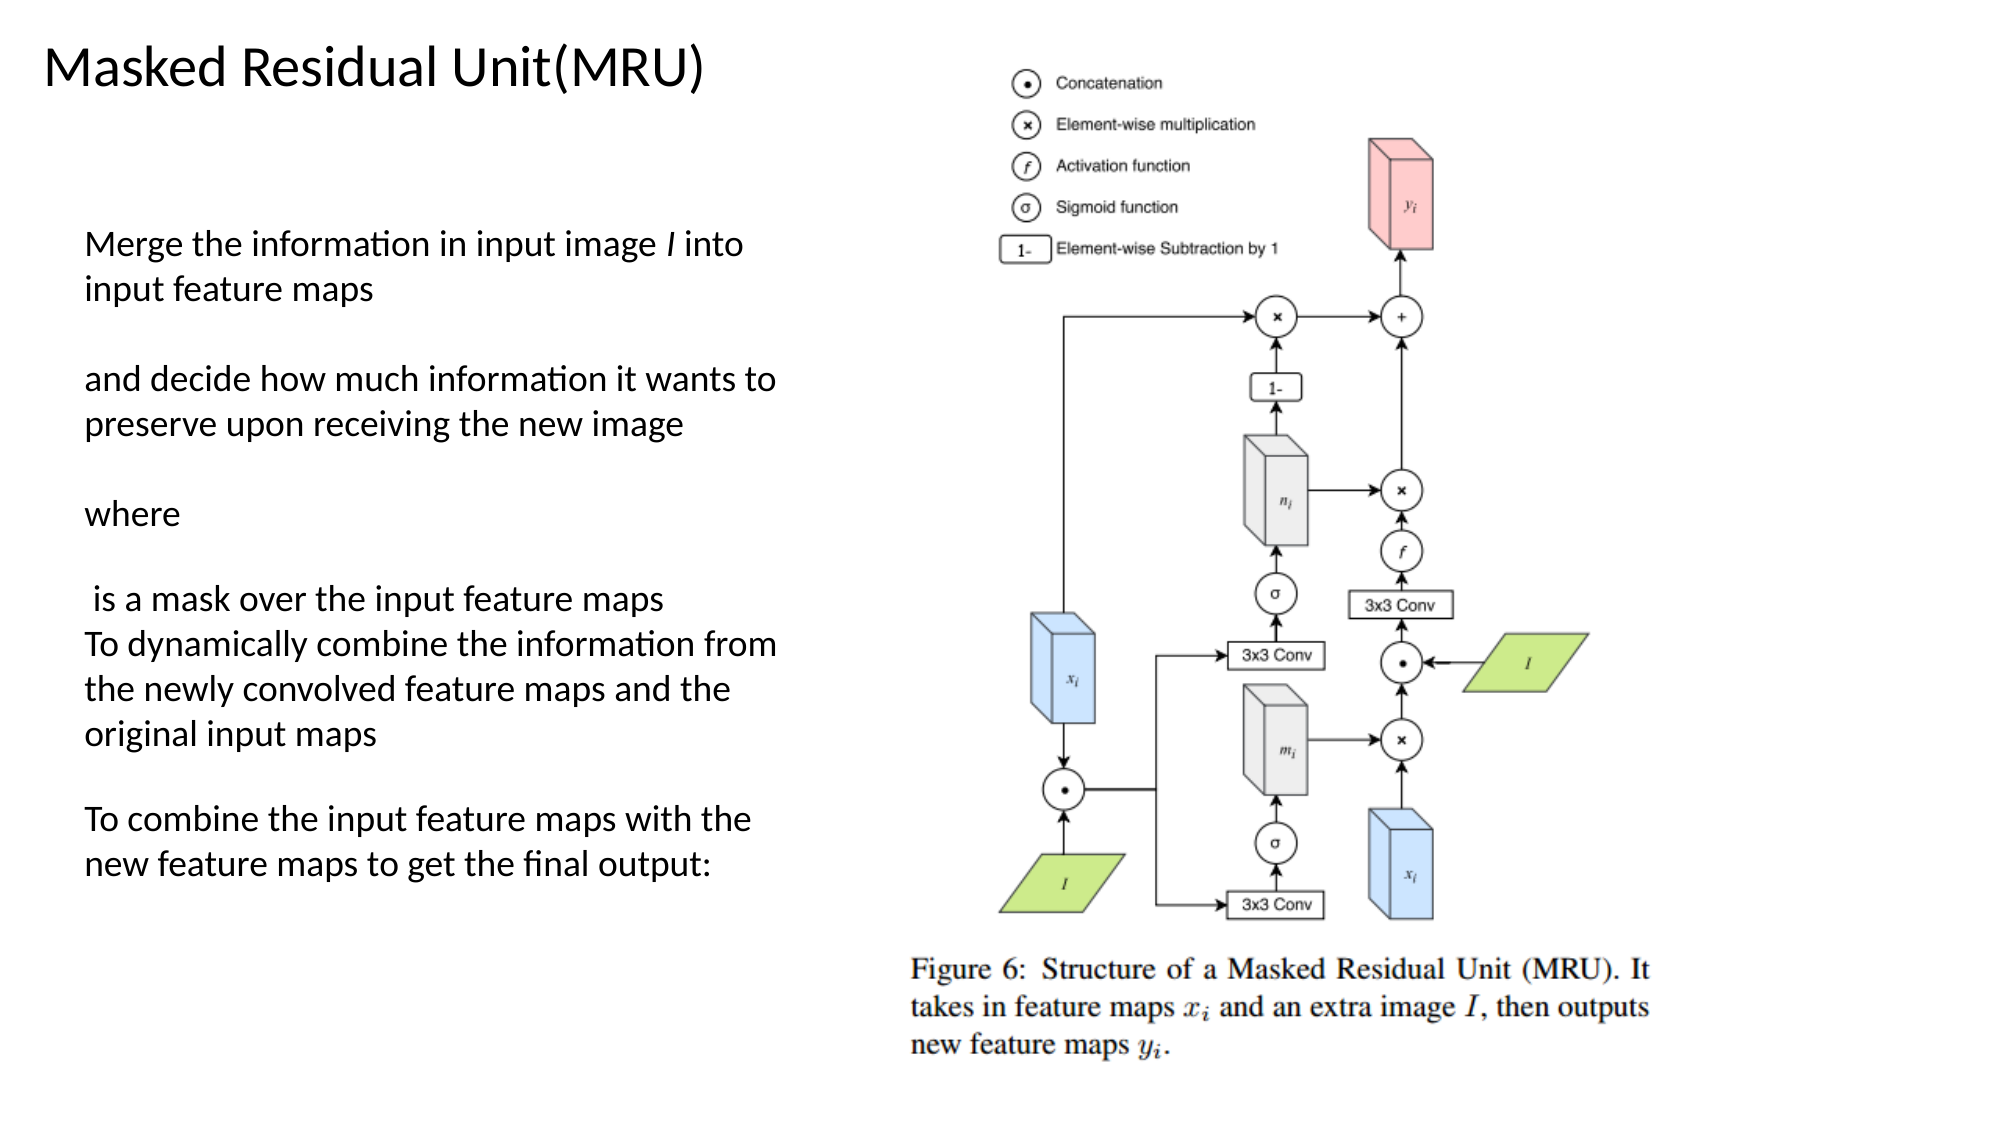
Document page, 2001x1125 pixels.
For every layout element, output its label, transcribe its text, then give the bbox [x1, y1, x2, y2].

picture [899, 46, 1728, 1079]
text_box Masked Residual Unit(MRU) [28, 20, 1283, 106]
